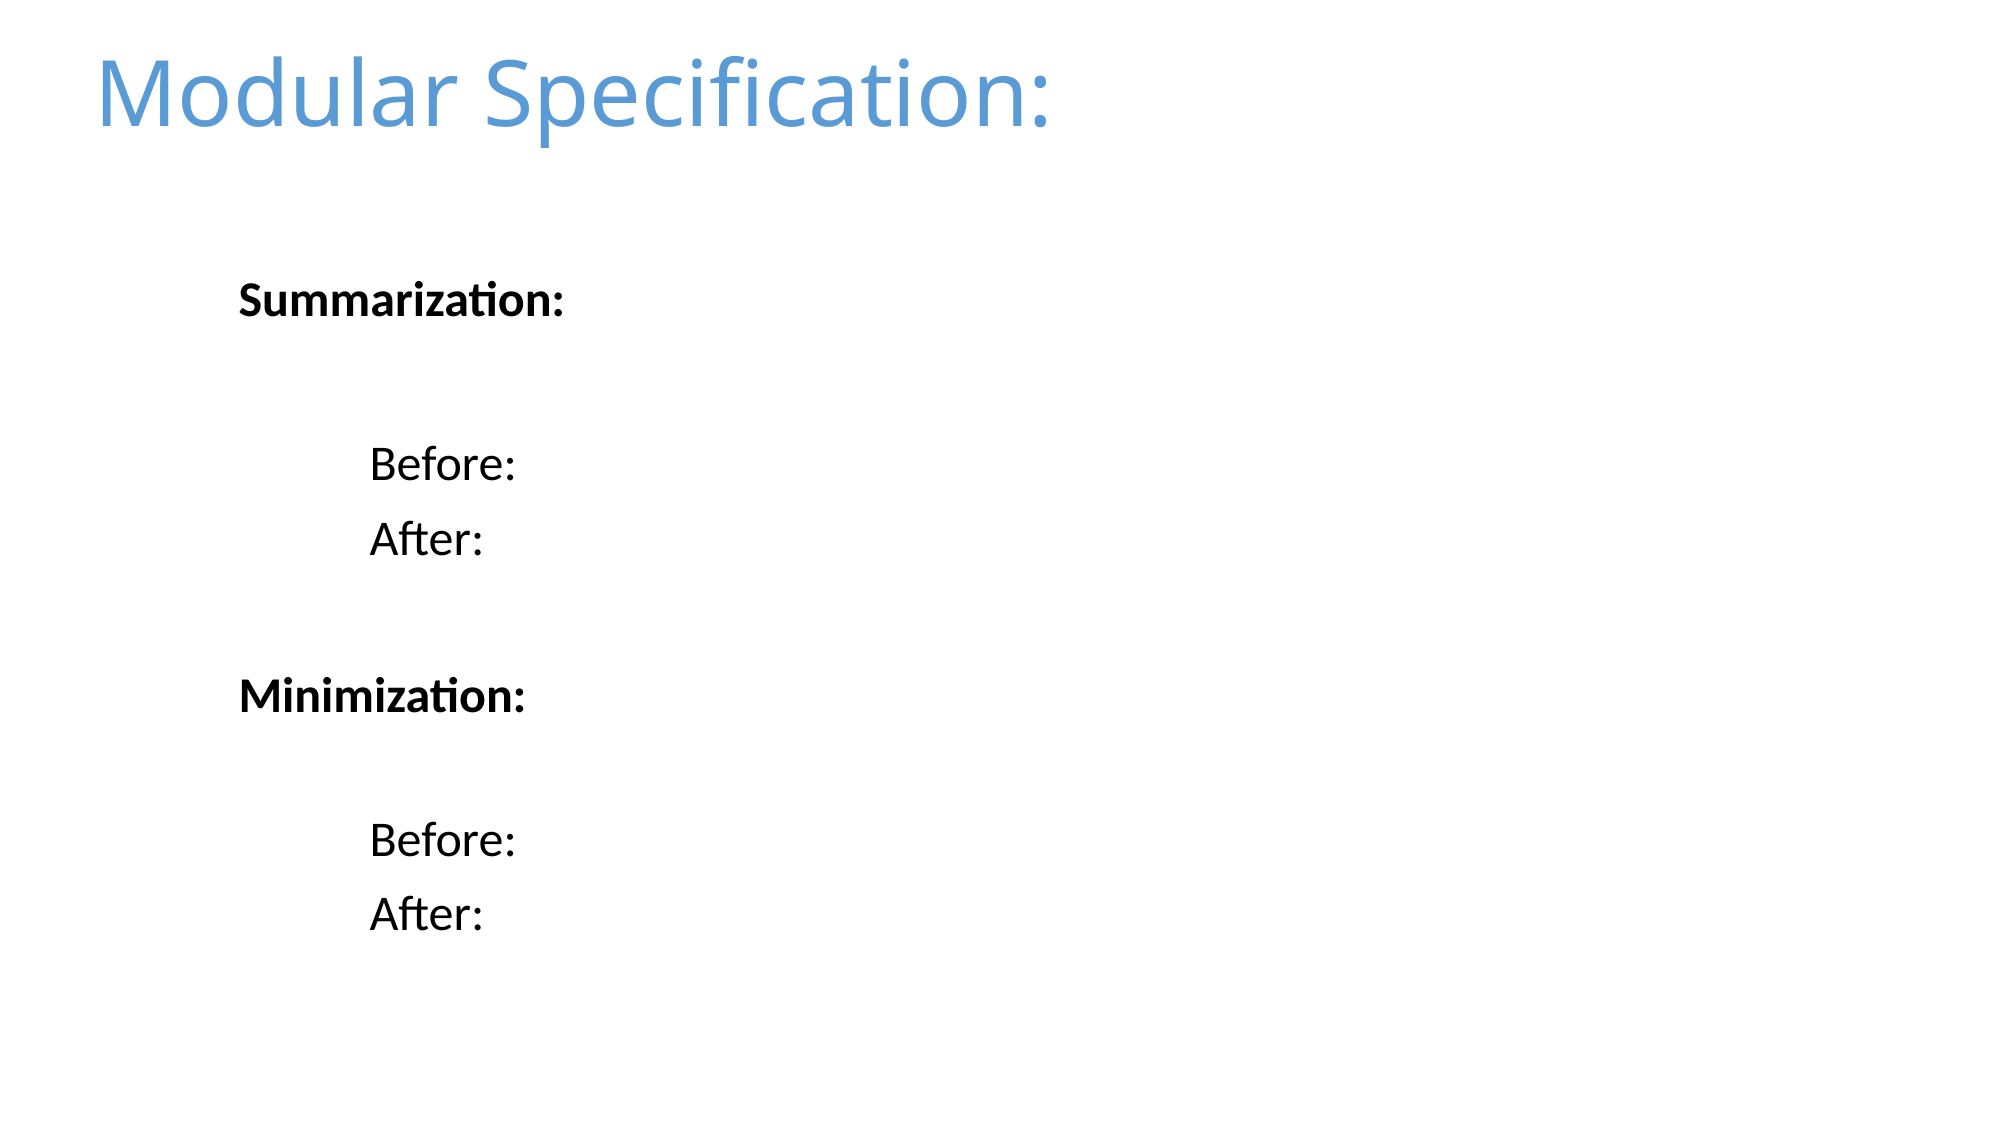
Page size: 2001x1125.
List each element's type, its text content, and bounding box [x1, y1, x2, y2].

text_box Minimization: [223, 661, 634, 760]
title Modular Specification: [79, 0, 1805, 195]
text_box Summarization: [223, 265, 634, 364]
